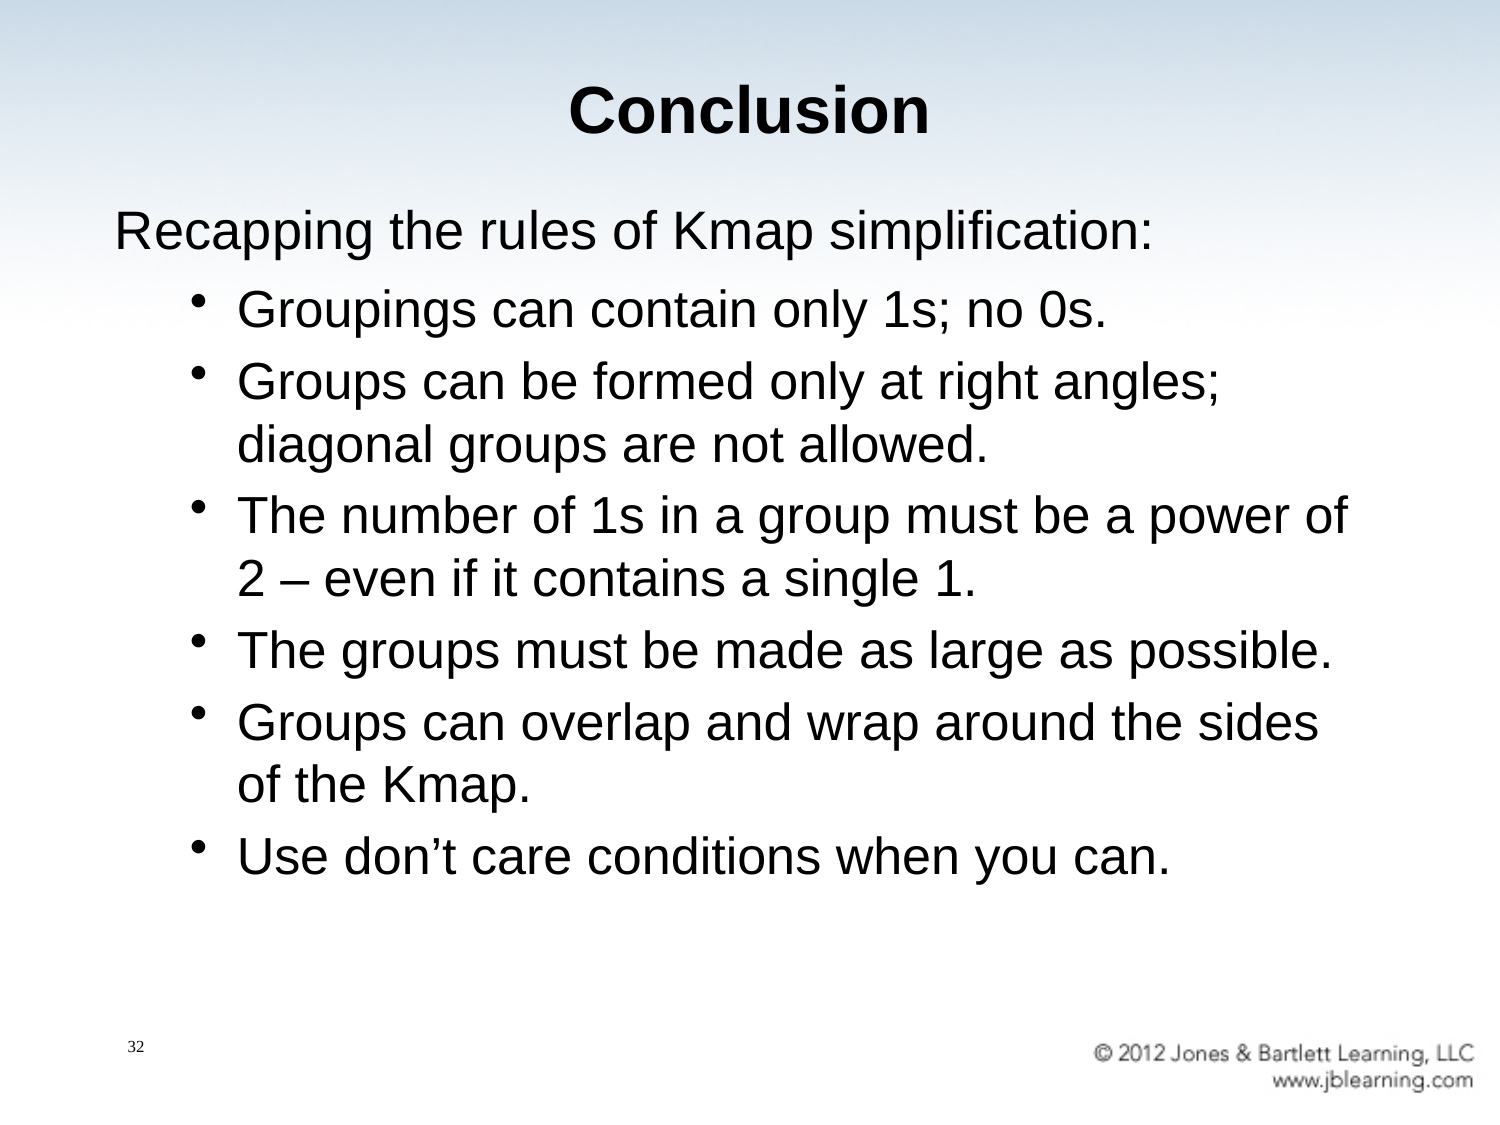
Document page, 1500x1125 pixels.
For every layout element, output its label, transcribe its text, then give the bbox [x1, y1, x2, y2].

slide_number 32 [112, 1025, 425, 1100]
list Recapping the rules of Kmap simplification: Groupings can contain only 1s; no 0s. Groups can be formed only at right angles; diagonal groups are not allowed. The number of 1s in a group must be a power of 2 – even if it contains a single 1. The groups must be made as large as possible. Groups can overlap and wrap around the sides of the Kmap. Use don’t care conditions when you can. [99, 187, 1388, 925]
picture [0, 0, 1500, 1125]
title Conclusion [218, 62, 1282, 153]
